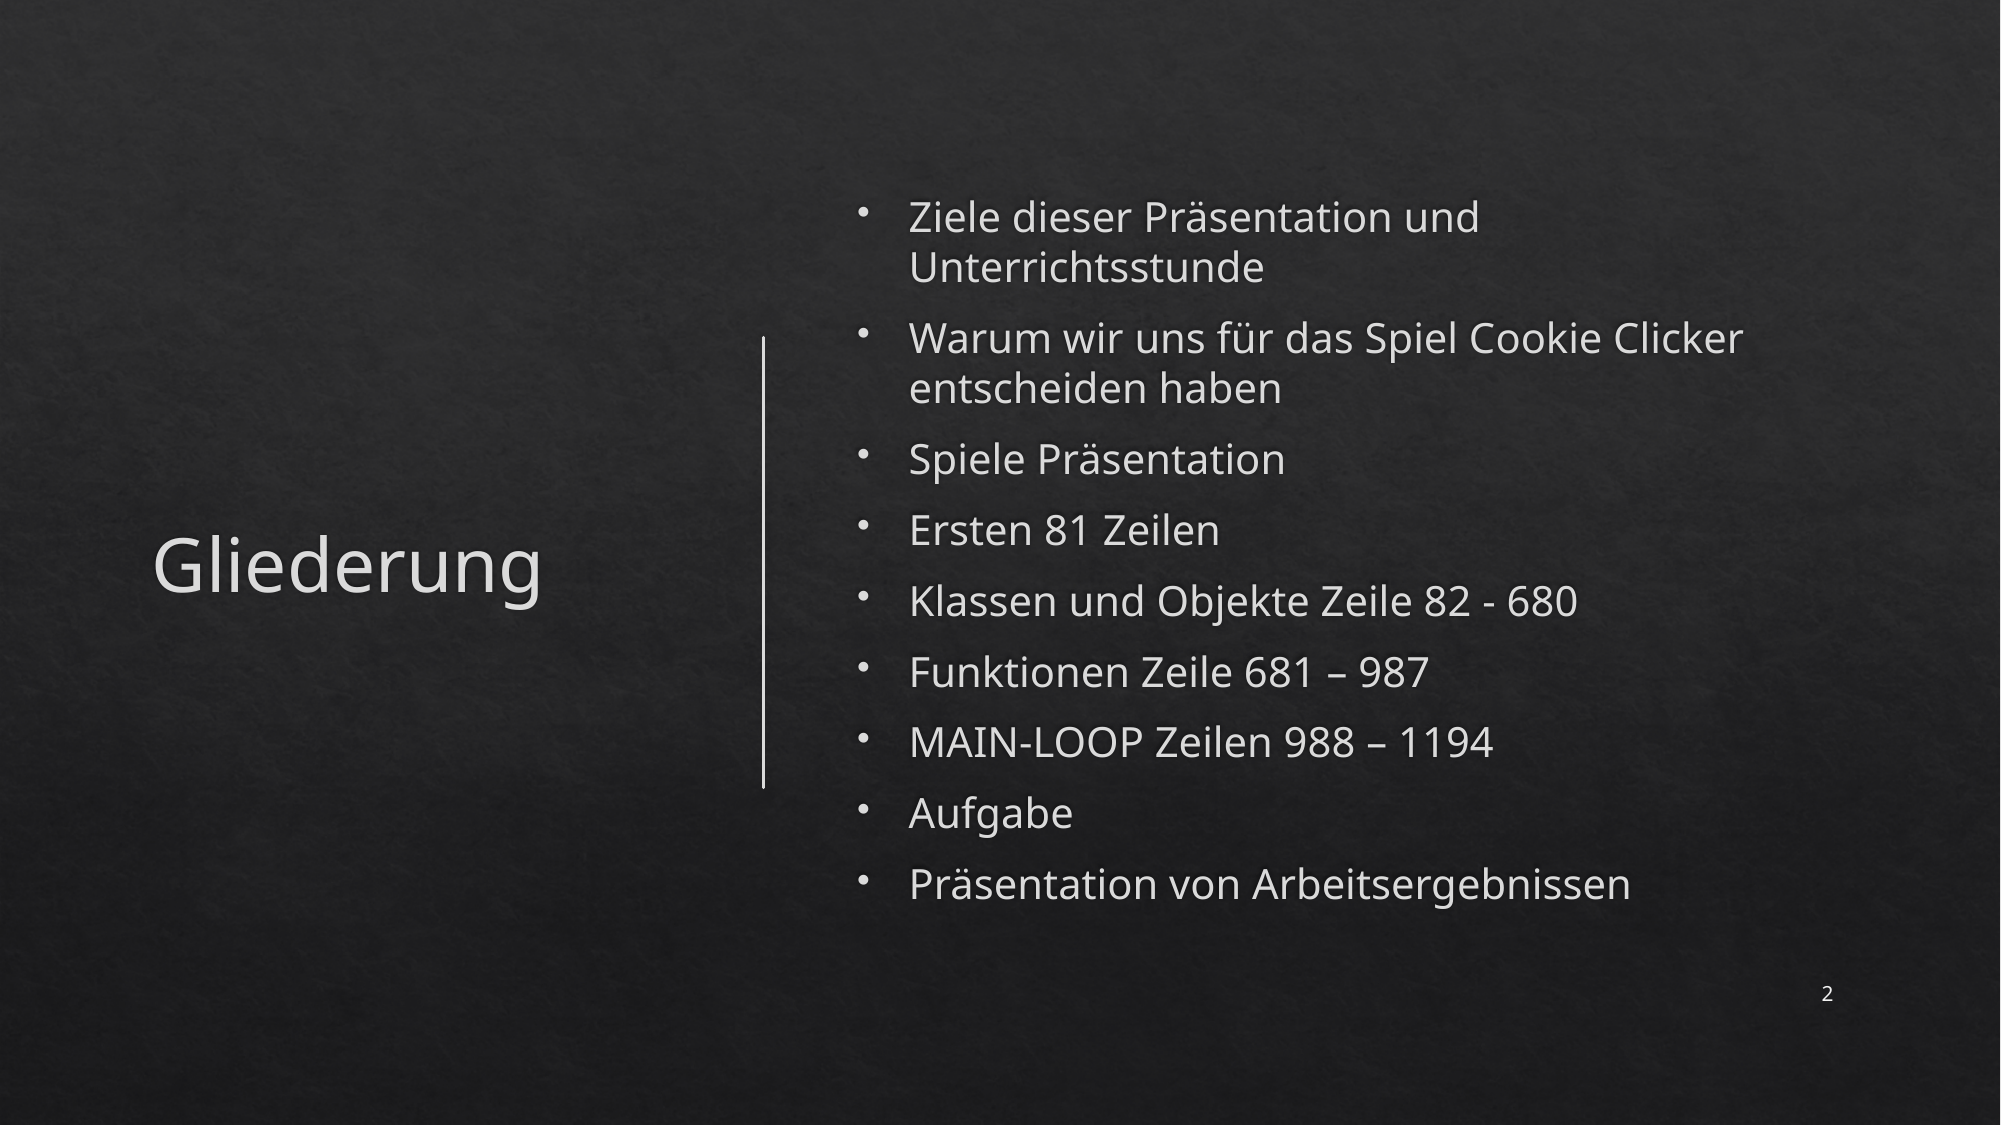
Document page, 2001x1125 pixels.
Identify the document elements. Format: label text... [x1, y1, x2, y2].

list Ziele dieser Präsentation und Unterrichtsstunde Warum wir uns für das Spiel Cookie Clicker entscheiden haben Spiele Präsentation Ersten 81 Zeilen Klassen und Objekte Zeile 82 - 680 Funktionen Zeile 681 – 987 MAIN-LOOP Zeilen 988 – 1194 Aufgabe Präsentation von Arbeitsergebnissen [837, 183, 1862, 942]
title Gliederung [136, 183, 709, 942]
slide_number 2 [1724, 965, 1849, 1025]
text_box [0, 0, 2000, 1125]
